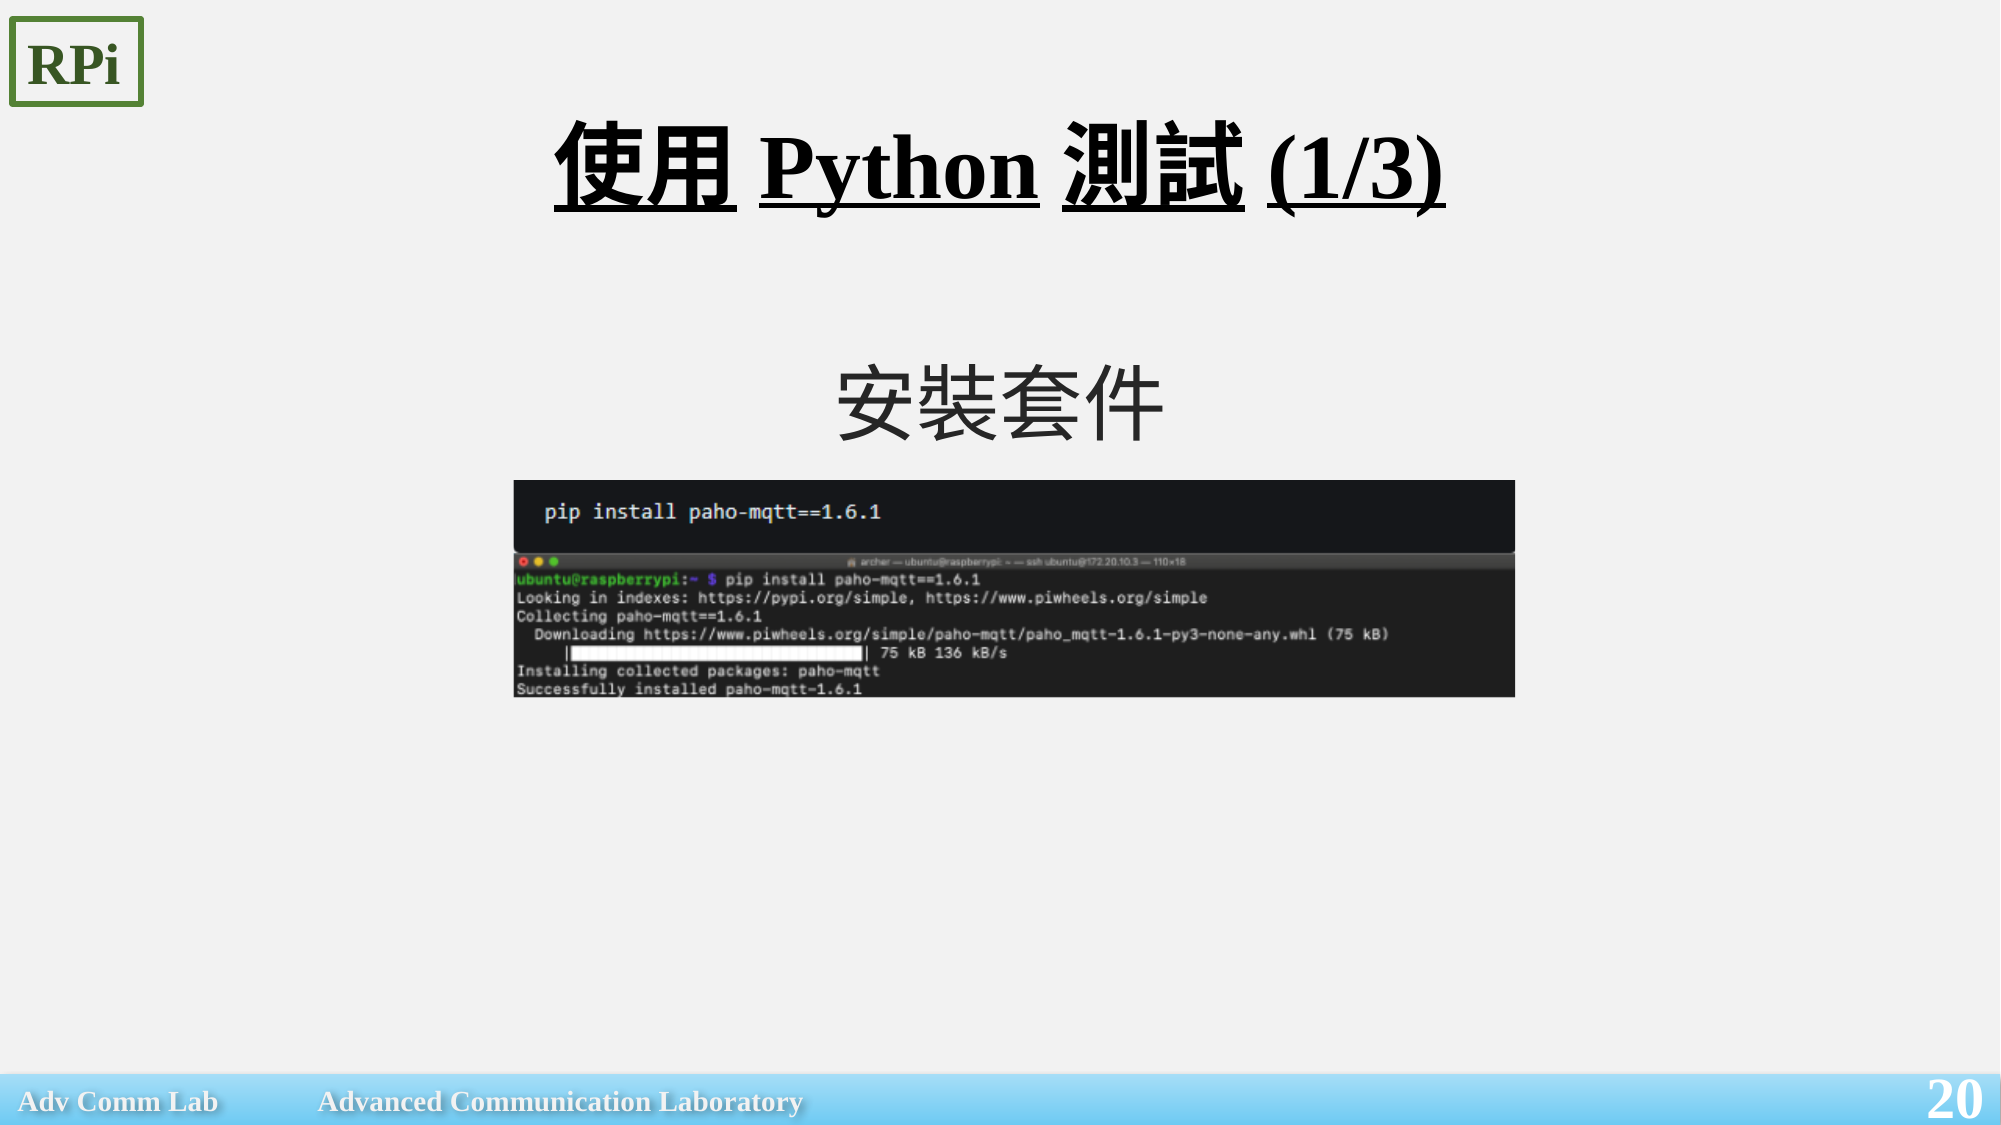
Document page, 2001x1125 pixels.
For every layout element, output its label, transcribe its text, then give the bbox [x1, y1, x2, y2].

picture [513, 480, 1516, 698]
slide_number 20 [1550, 1065, 2000, 1125]
list 安裝套件 [620, 354, 1379, 480]
title 使用Python測試(1/3) [137, 59, 1863, 278]
text_box RPi [12, 19, 141, 104]
